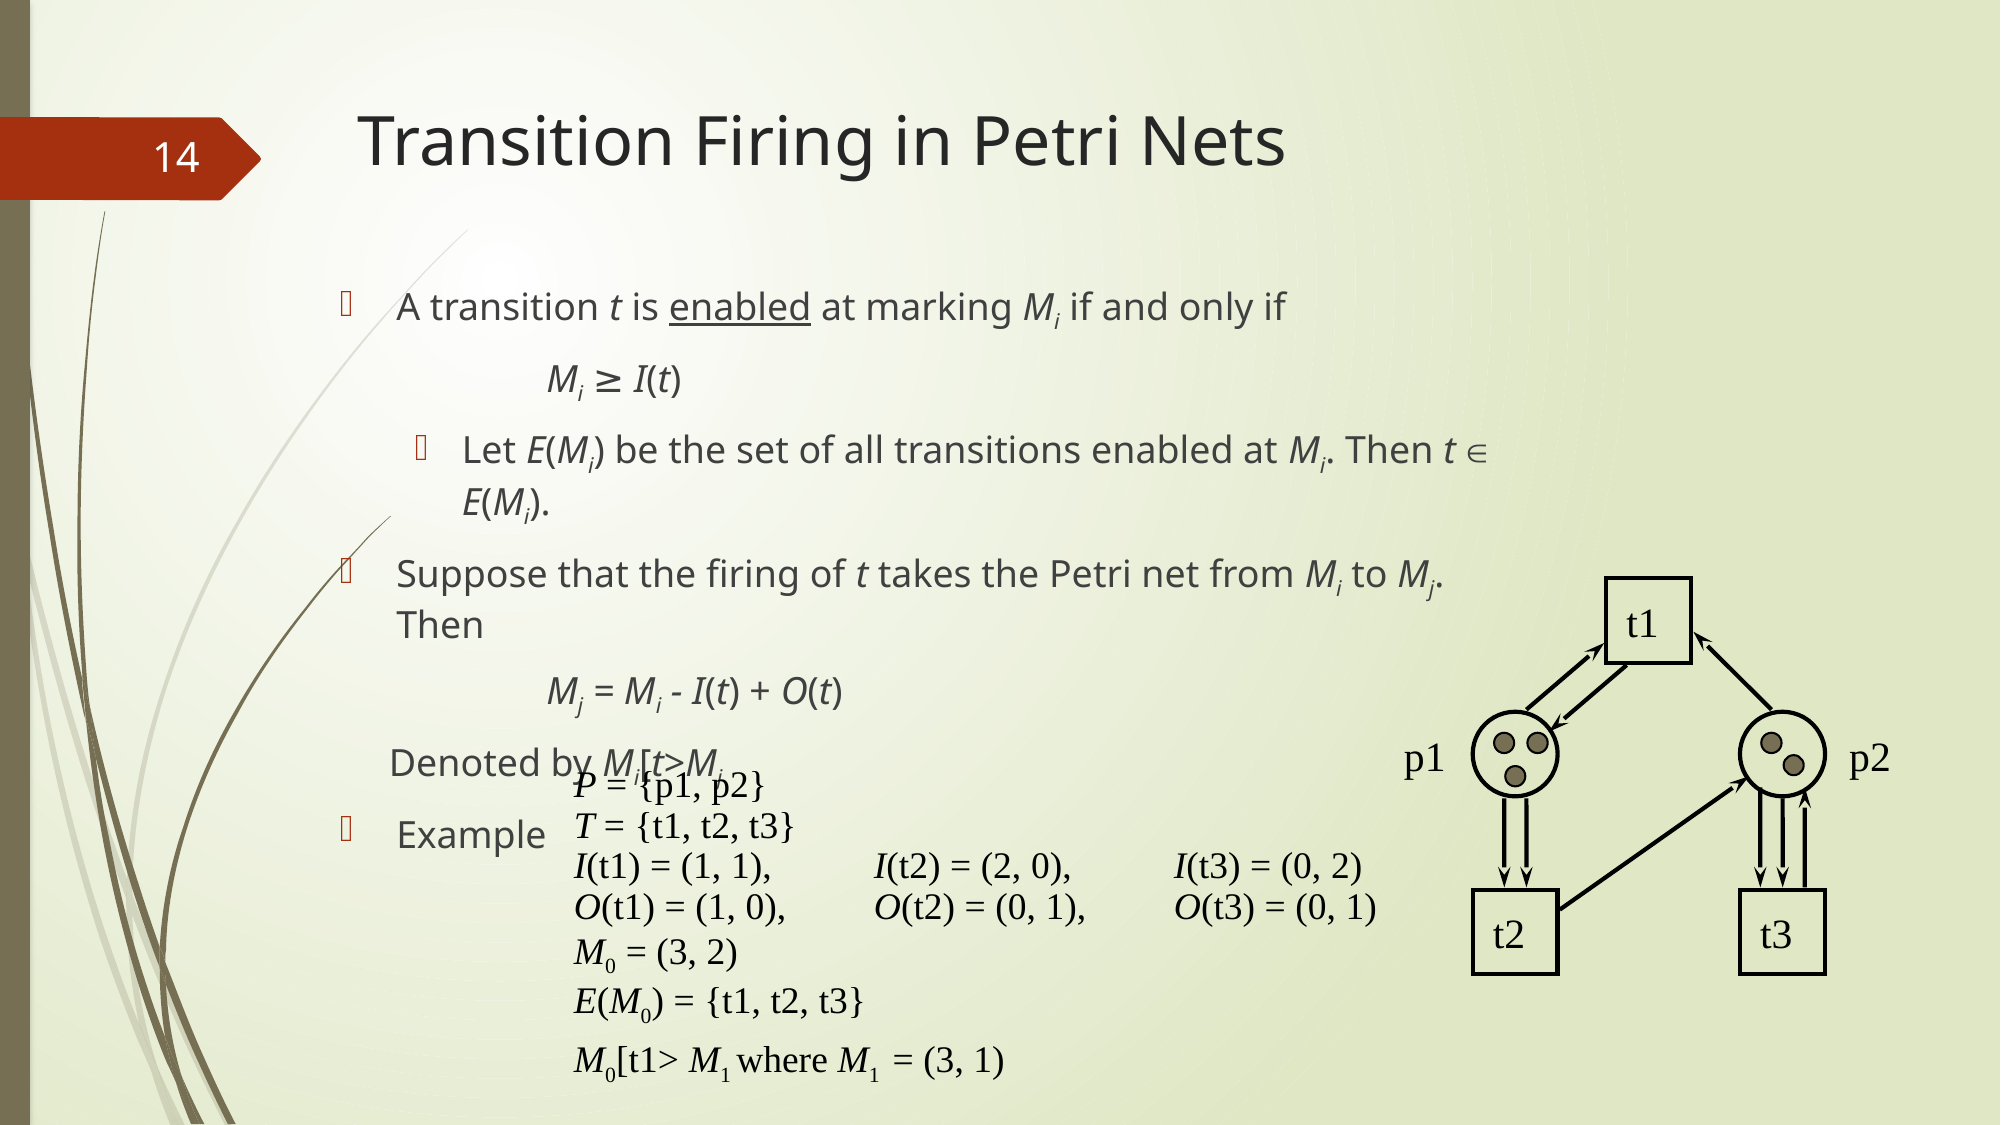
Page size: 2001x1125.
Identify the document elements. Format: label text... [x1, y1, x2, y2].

text_box P = {p1, p2} T = {t1, t2, t3} I(t1) = (1, 1), I(t2) = (2, 0), I(t3) = (0, 2) O(t1) = (1, 0), O(t2) = (0, 1), O(t3) = (0, 1) M0 = (3, 2) E(M0) = {t1, t2, t3} M0[t1> M1 where M1 = (3, 1) [559, 758, 1458, 1092]
slide_number 14 [87, 129, 216, 190]
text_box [1388, 578, 1907, 975]
title Transition Firing in Petri Nets [342, 90, 1389, 257]
list A transition t is enabled at marking Mi if and only if Mi ≥ I(t) Let E(Mi) be the set of all transitions enabled at Mi. Then t  E(Mi). Suppose that the firing of t takes the Petri net from Mi to Mj. Then Mj = Mi - I(t) + O(t) Denoted by Mi[t>Mj Example [324, 275, 1538, 975]
